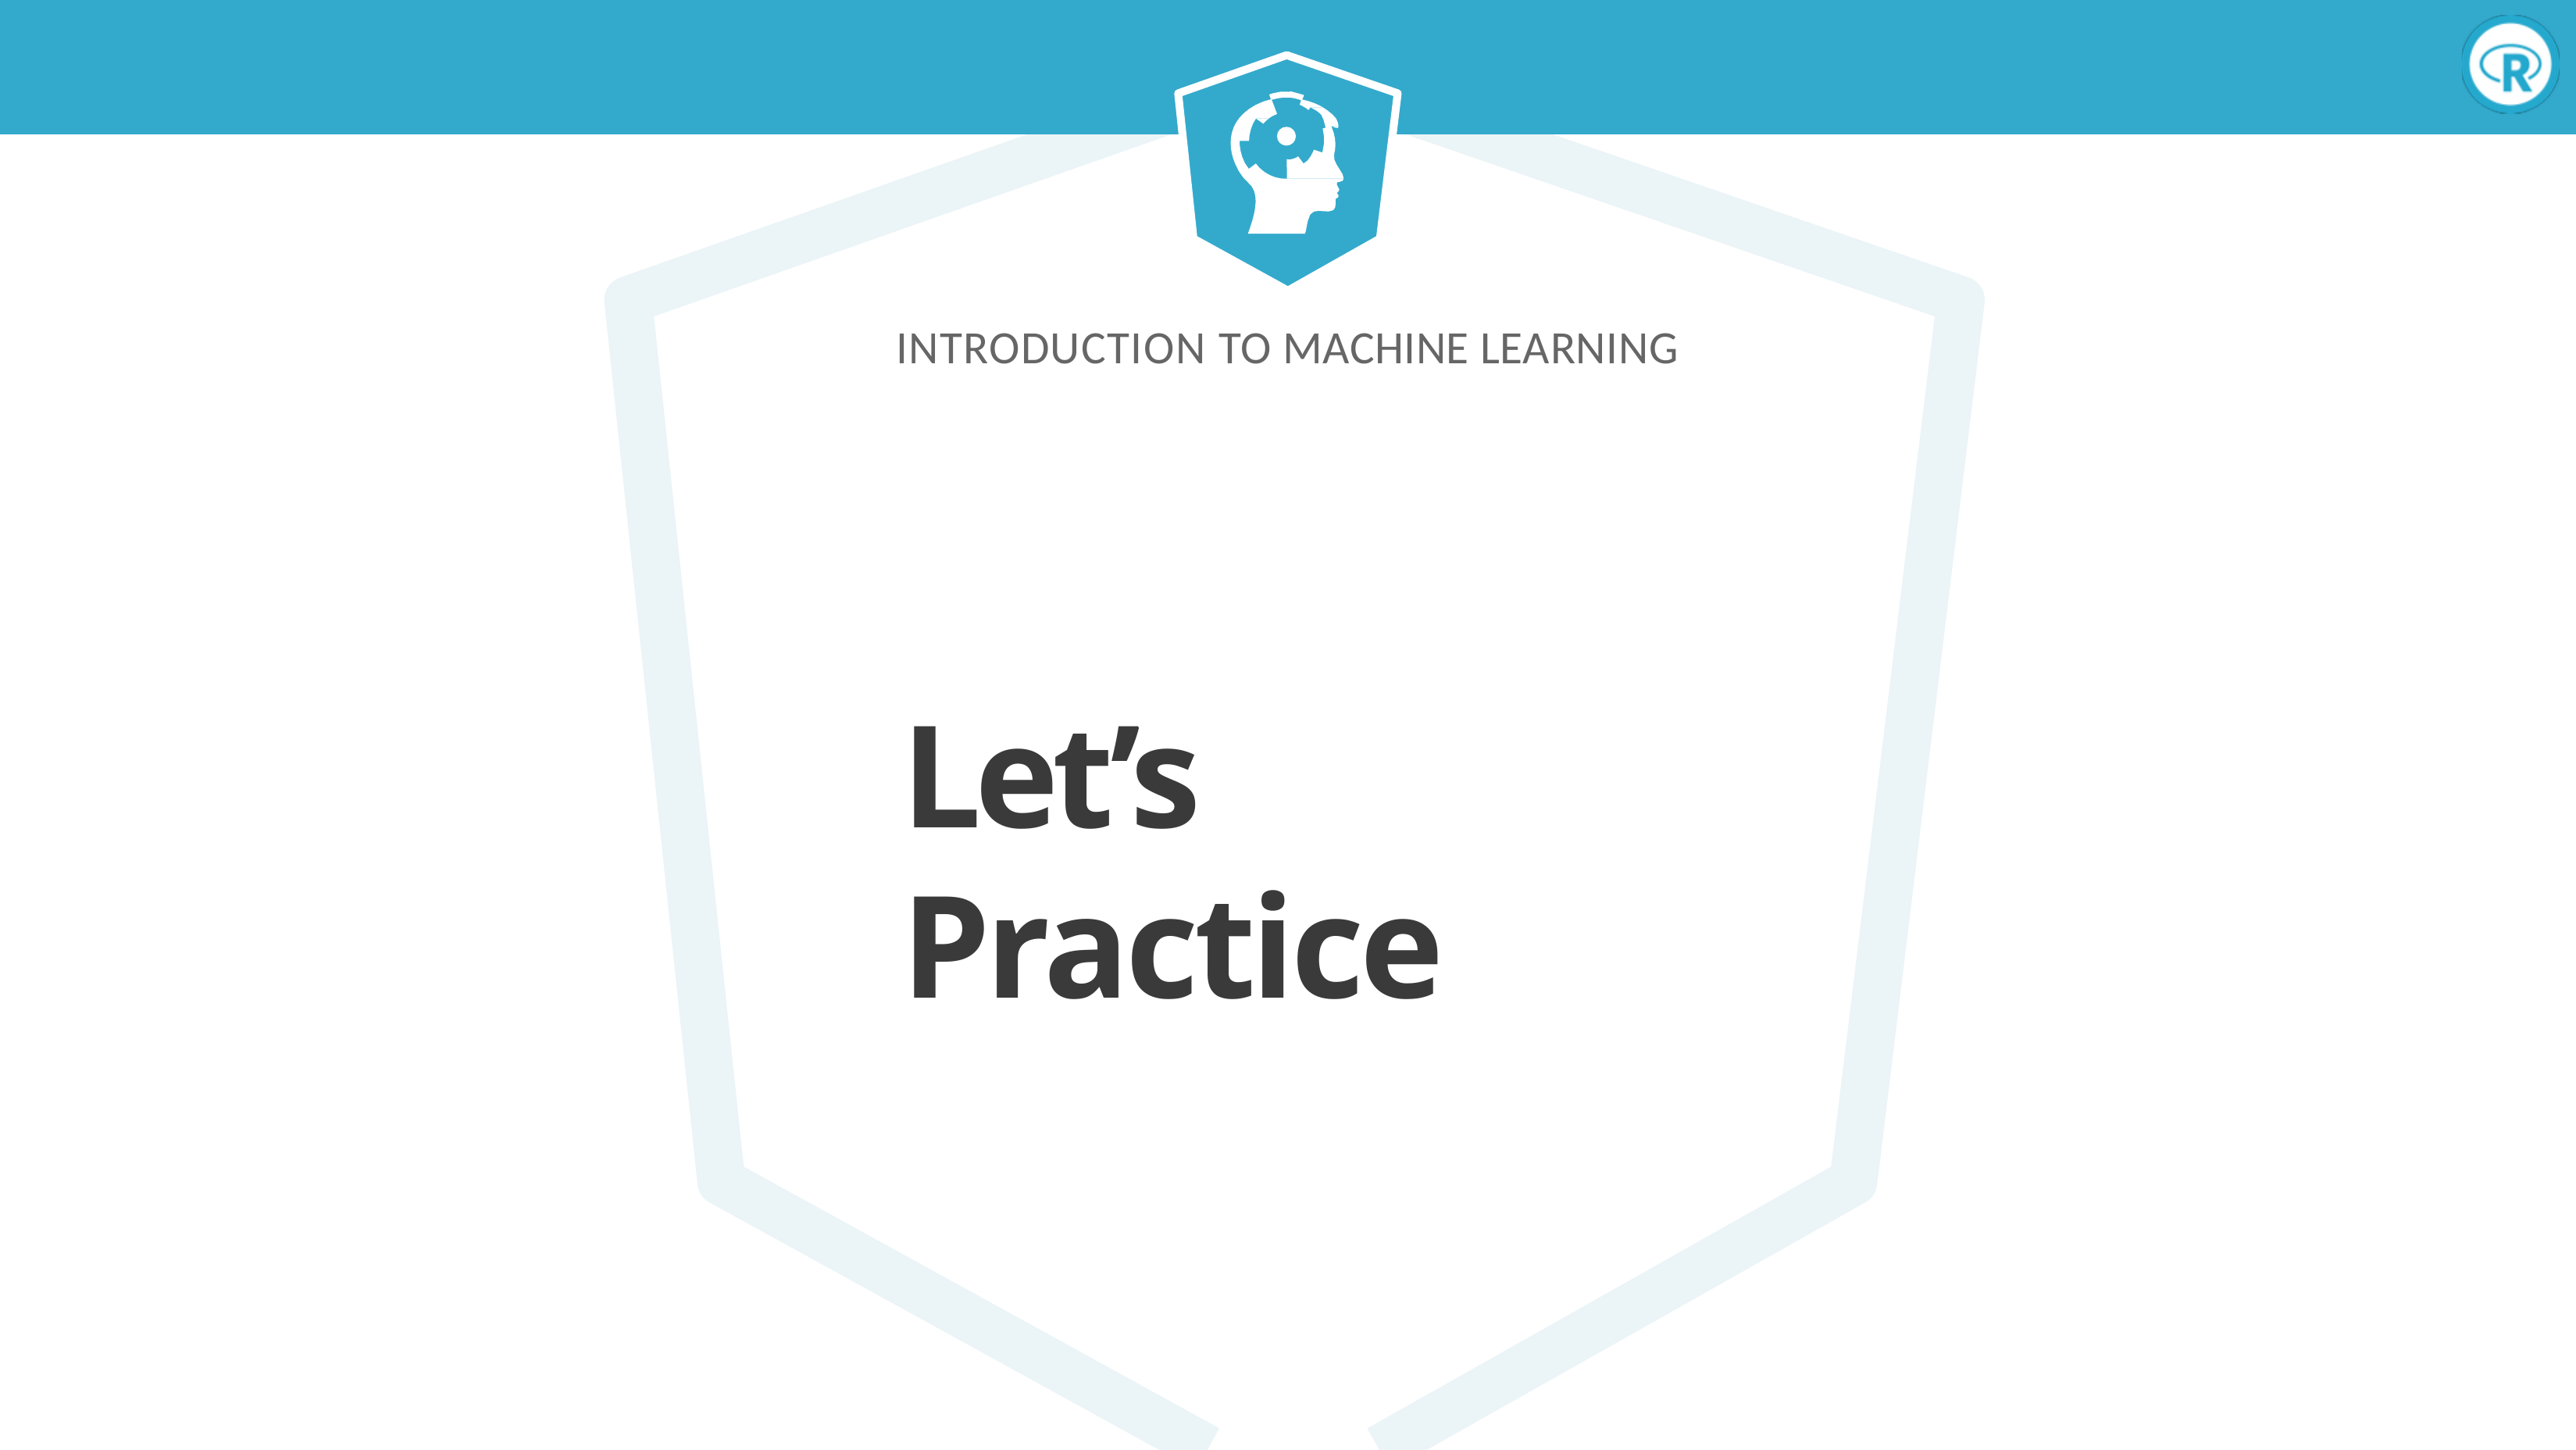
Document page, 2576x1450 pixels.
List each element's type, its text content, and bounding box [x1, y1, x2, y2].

text_box Let’s Practice [900, 686, 1675, 1027]
text_box INTRODUCTION TO MACHINE LEARNING [894, 317, 1681, 373]
text_box [1277, 127, 1296, 145]
text_box [1230, 99, 1344, 234]
text_box [0, 0, 2576, 134]
text_box [2461, 15, 2560, 114]
text_box [1178, 55, 1398, 291]
text_box [1269, 91, 1304, 100]
